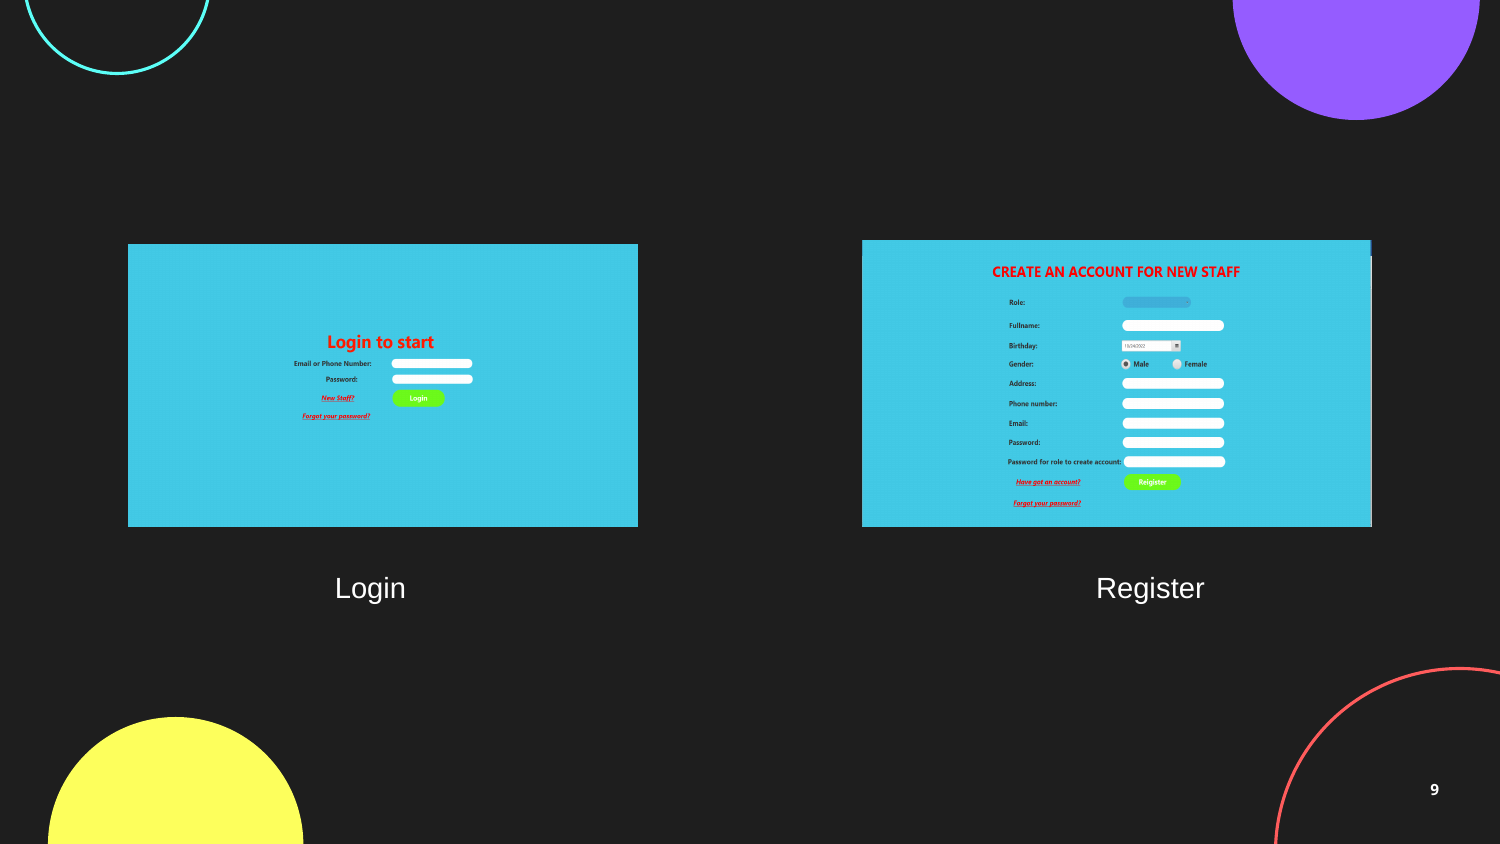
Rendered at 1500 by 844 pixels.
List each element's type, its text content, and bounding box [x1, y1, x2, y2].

picture [128, 244, 638, 528]
slide_number 9 [1389, 764, 1480, 816]
text_box Register [939, 562, 1362, 612]
picture [862, 240, 1372, 528]
text_box Login [159, 562, 582, 612]
